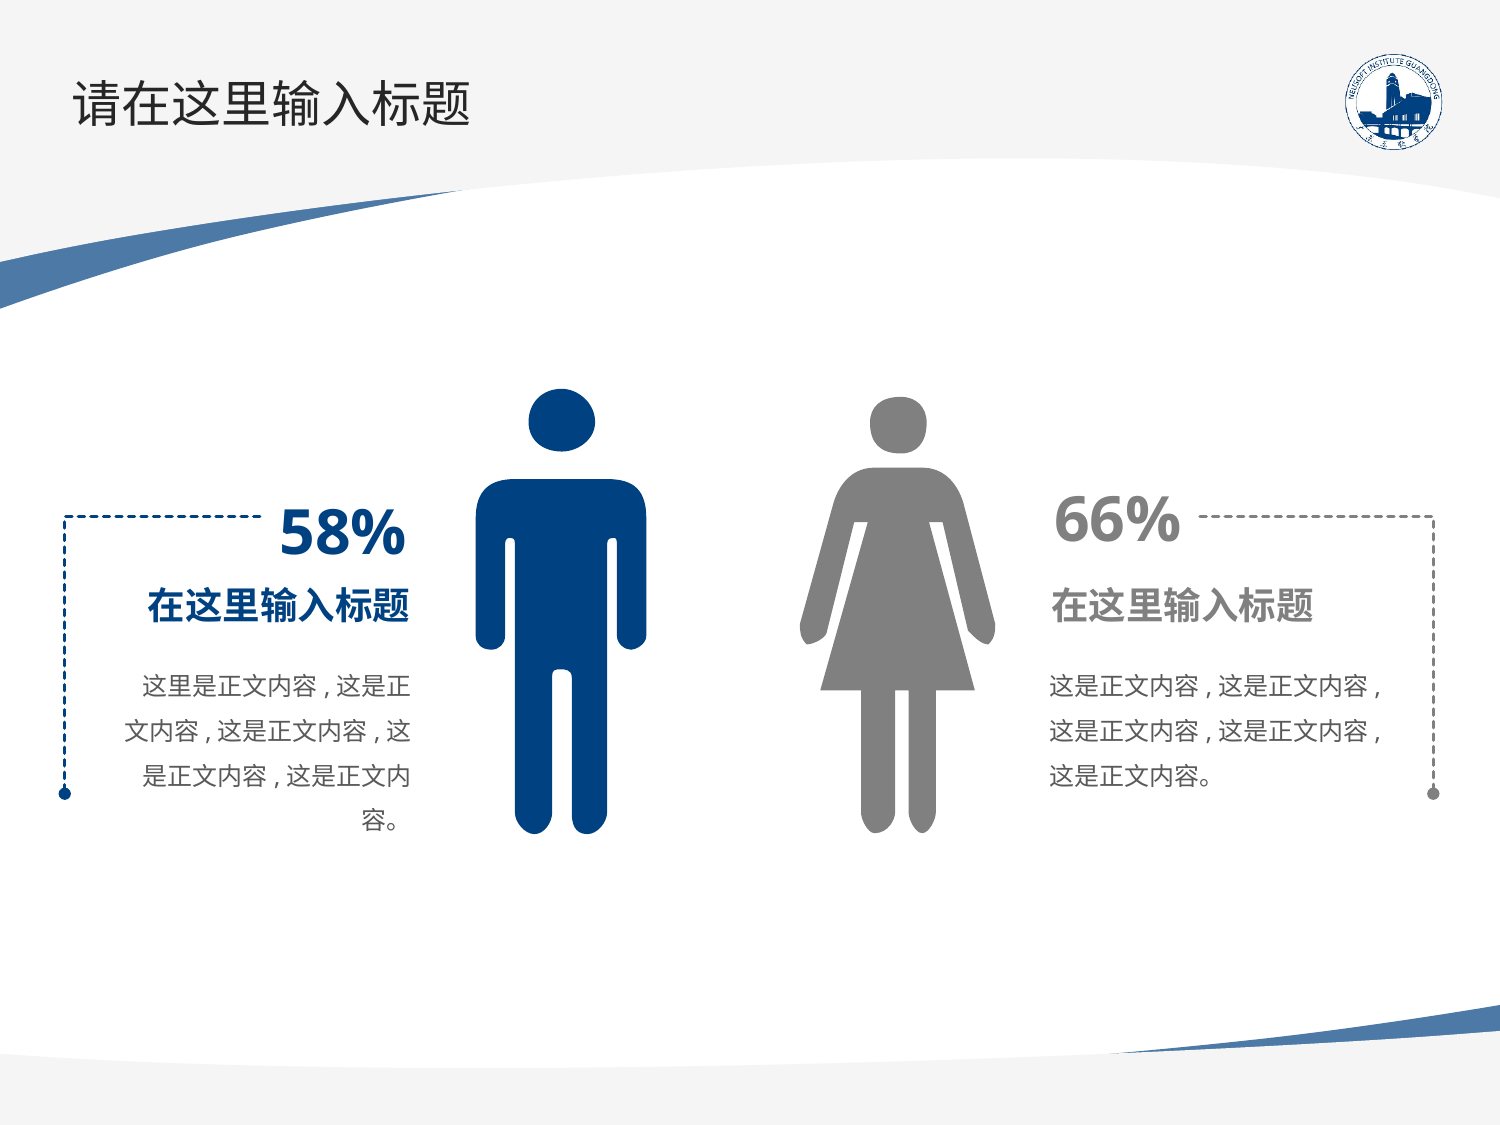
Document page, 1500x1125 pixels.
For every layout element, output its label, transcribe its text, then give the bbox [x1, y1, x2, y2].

text_box 58% [264, 471, 422, 587]
text_box [58, 516, 260, 800]
text_box 这是正文内容,这是正文内容,这是正文内容,这是正文内容,这是正文内容。 [1034, 647, 1397, 798]
text_box 在这里输入标题 [178, 588, 425, 635]
picture [1343, 52, 1444, 152]
text_box [1200, 516, 1440, 800]
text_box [475, 388, 647, 835]
text_box 66% [1039, 459, 1197, 575]
text_box 这里是正文内容,这是正文内容,这是正文内容,这是正文内容,这是正文内容。 [103, 647, 427, 843]
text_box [799, 396, 996, 834]
text_box 在这里输入标题 [1036, 588, 1298, 635]
title 请在这里输入标题 [59, 60, 1410, 149]
